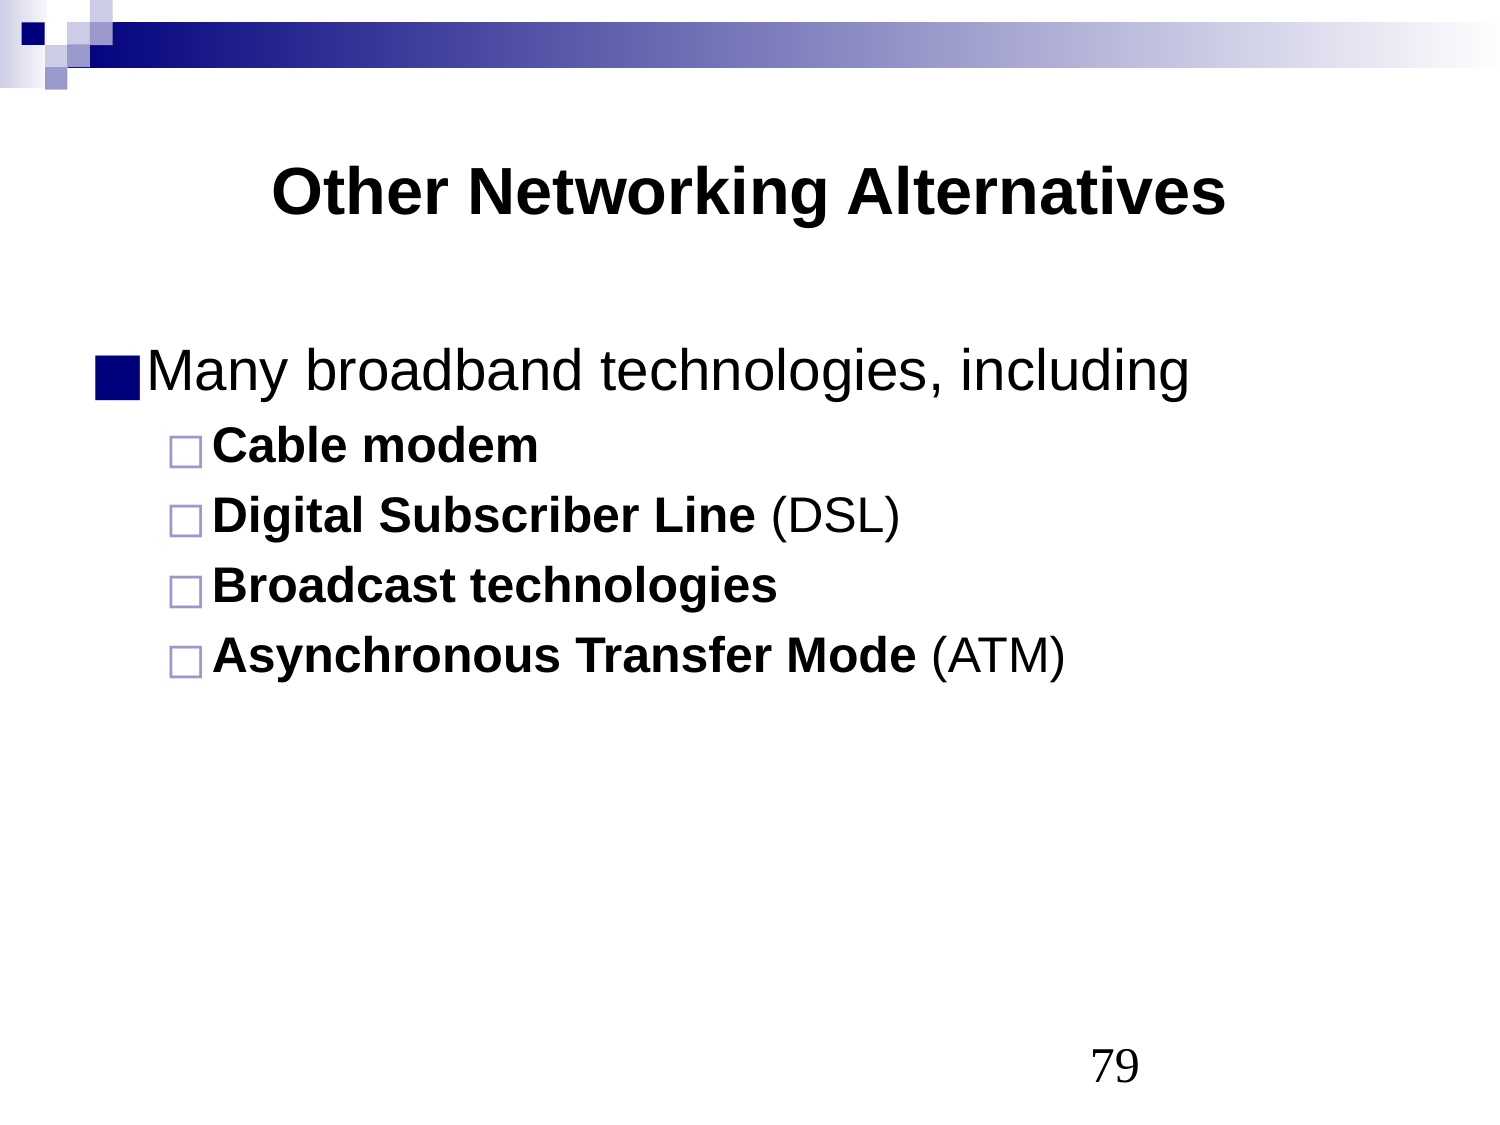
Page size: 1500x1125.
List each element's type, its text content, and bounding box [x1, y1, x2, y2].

title Other Networking Alternatives [75, 75, 1425, 300]
slide_number ‹#› [1074, 1025, 1425, 1100]
list Many broadband technologies, including Cable modem Digital Subscriber Line (DSL) Broadcast technologies Asynchronous Transfer Mode (ATM) [75, 324, 1425, 963]
